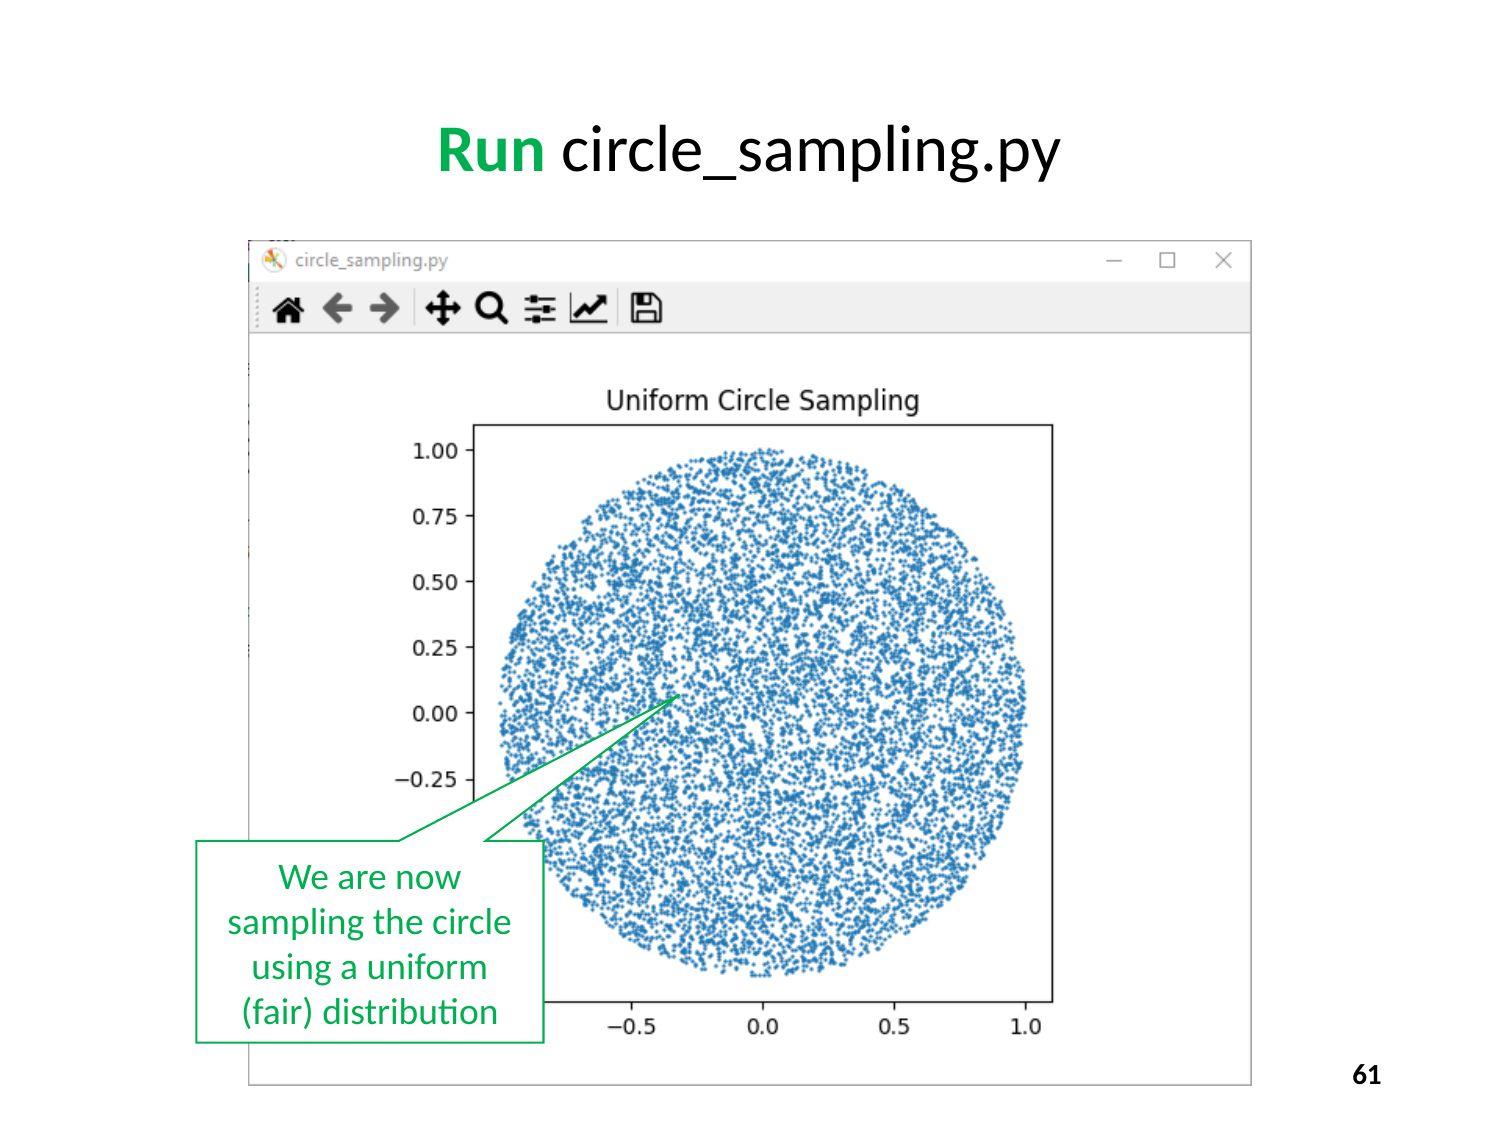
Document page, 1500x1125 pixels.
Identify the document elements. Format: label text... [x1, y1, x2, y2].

slide_number 61 [1059, 1042, 1397, 1103]
picture [248, 240, 1252, 1086]
title Run circle_sampling.py [103, 59, 1397, 241]
text_box We are now sampling the circle using a uniform (fair) distribution [195, 839, 248, 1044]
